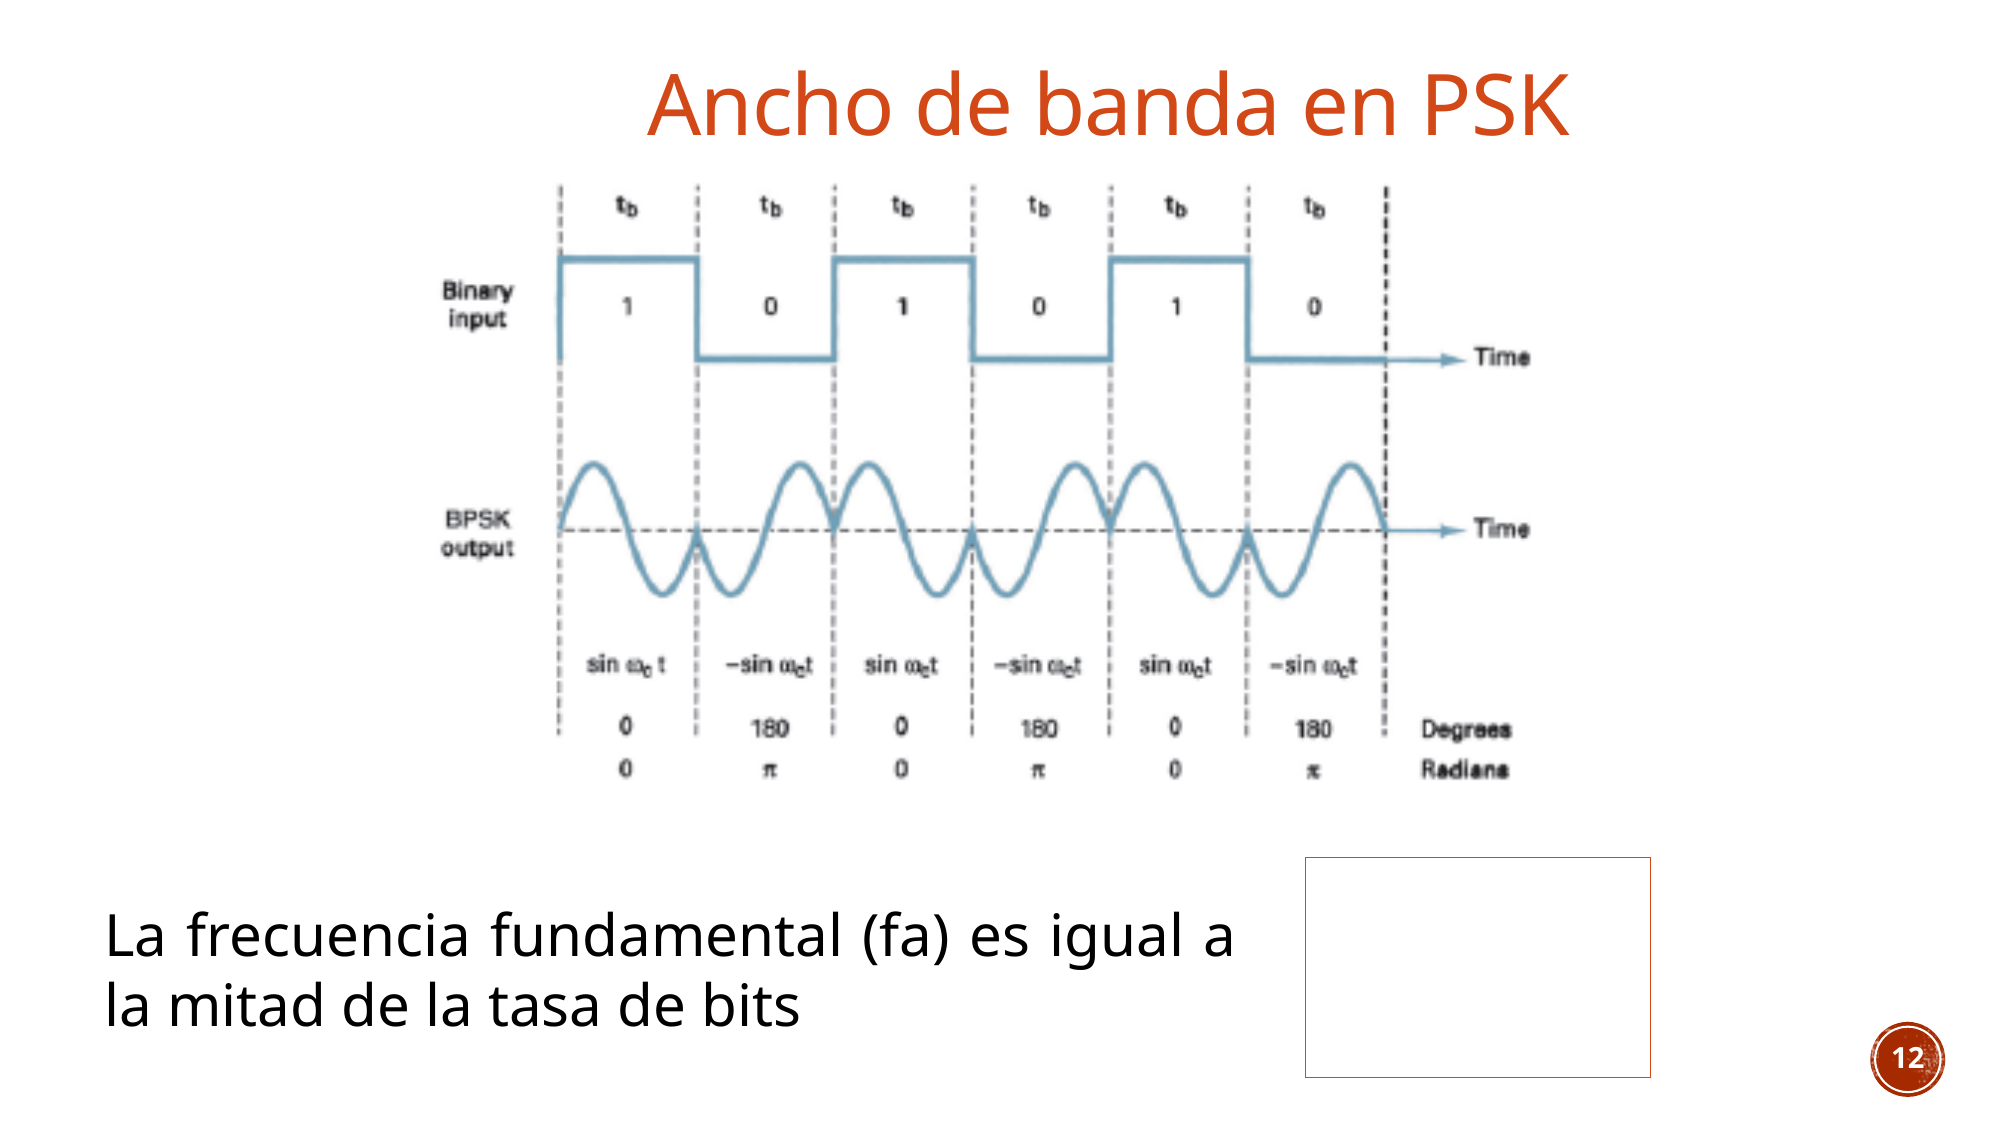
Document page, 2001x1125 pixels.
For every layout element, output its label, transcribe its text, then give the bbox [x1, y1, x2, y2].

text_box Ancho de banda en PSK [632, 0, 1590, 160]
slide_number 12 [1855, 1028, 1961, 1089]
text_box La frecuencia fundamental (fa) es igual a la mitad de la tasa de bits [89, 890, 1251, 1046]
picture [421, 152, 1549, 813]
